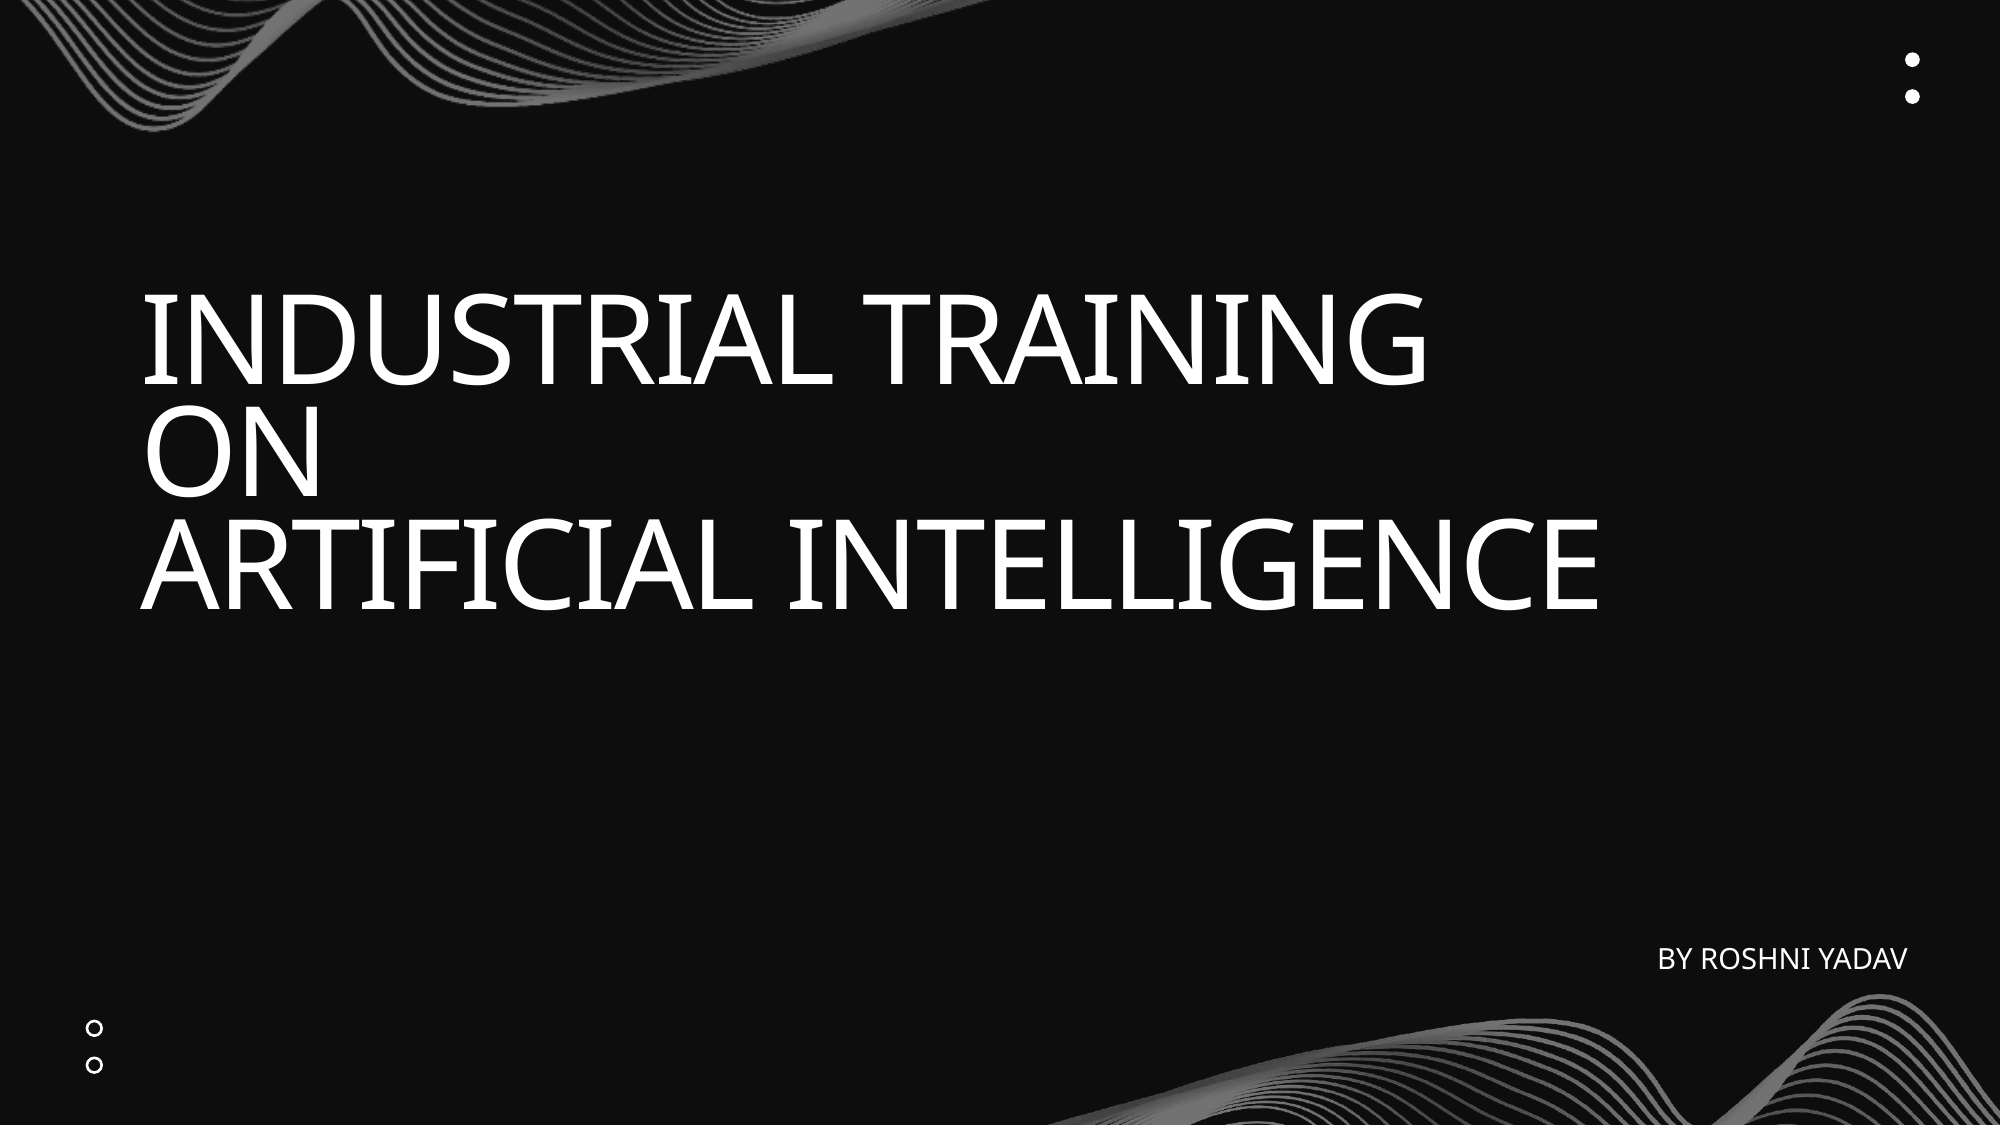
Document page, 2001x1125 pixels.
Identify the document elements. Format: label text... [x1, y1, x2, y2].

title Industrial Training On Artificial intelligence [140, 244, 1872, 682]
list By Roshni Yadav [1657, 940, 2000, 1125]
